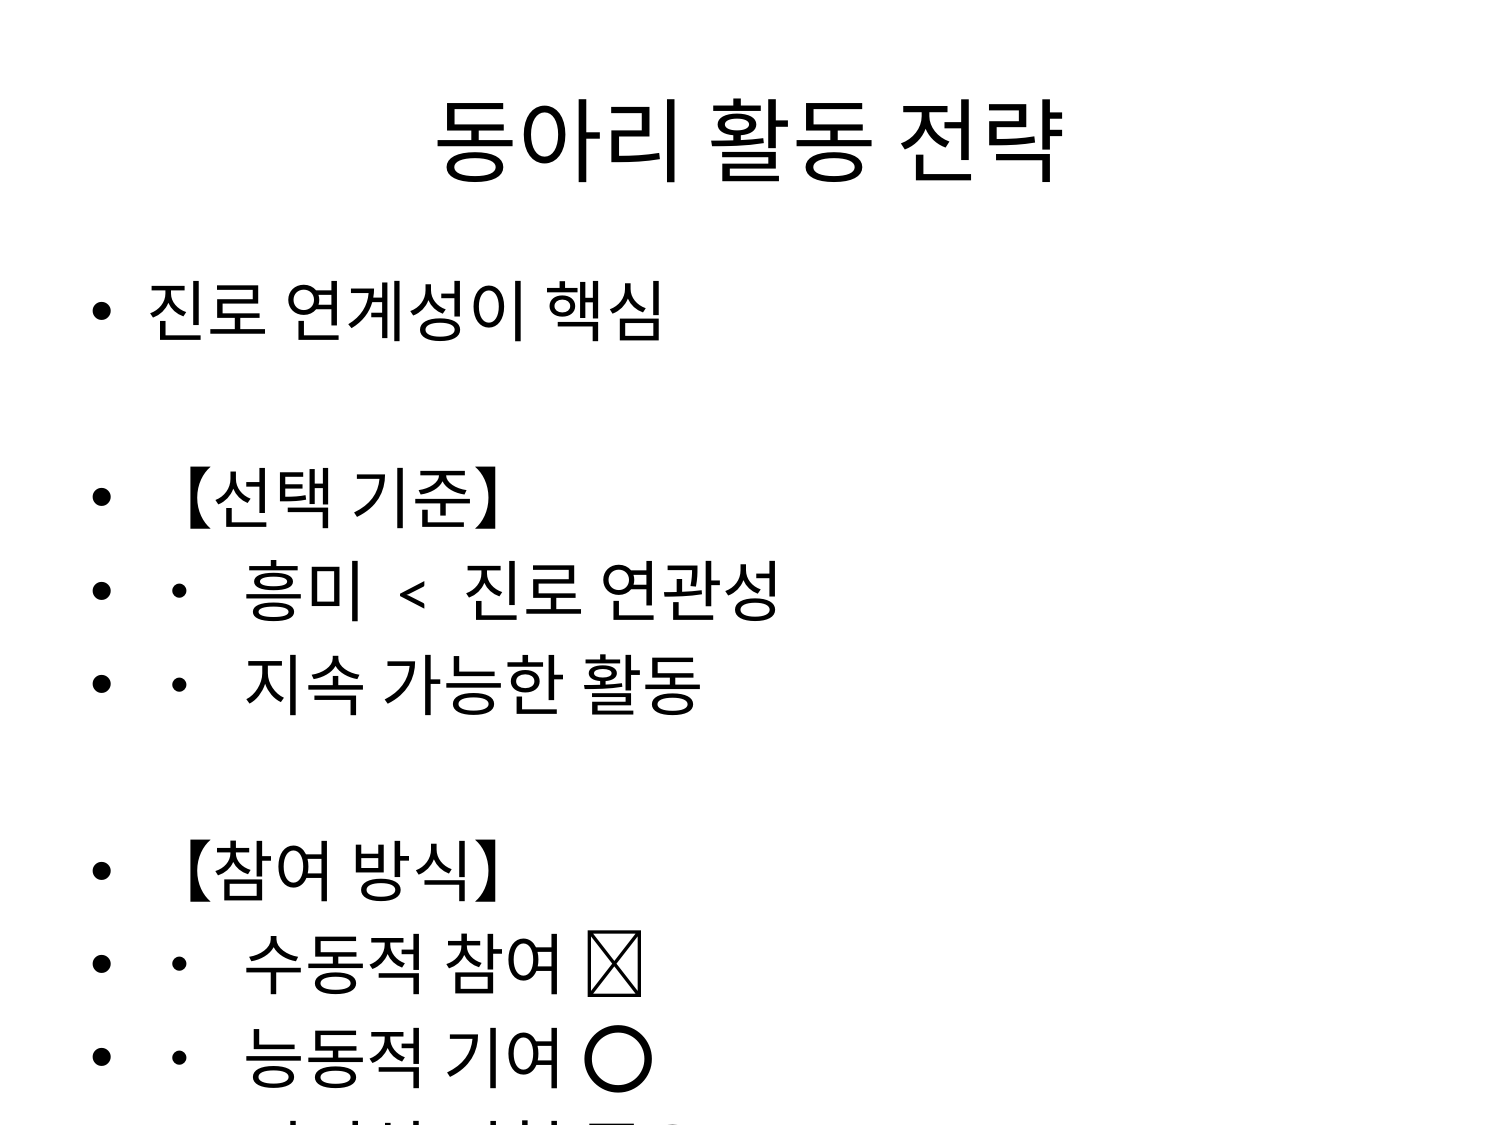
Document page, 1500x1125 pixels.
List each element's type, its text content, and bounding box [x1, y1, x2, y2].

title 동아리 활동 전략 [75, 45, 1425, 233]
list 진로 연계성이 핵심 【선택 기준】 • 흥미 < 진로 연관성 • 지속 가능한 활동 【참여 방식】 • 수동적 참여 ❌ • 능동적 기여 ⭕ • 리더십 경험 중요 【결과물】포트폴리오 체계적 관리 [75, 262, 1425, 1005]
